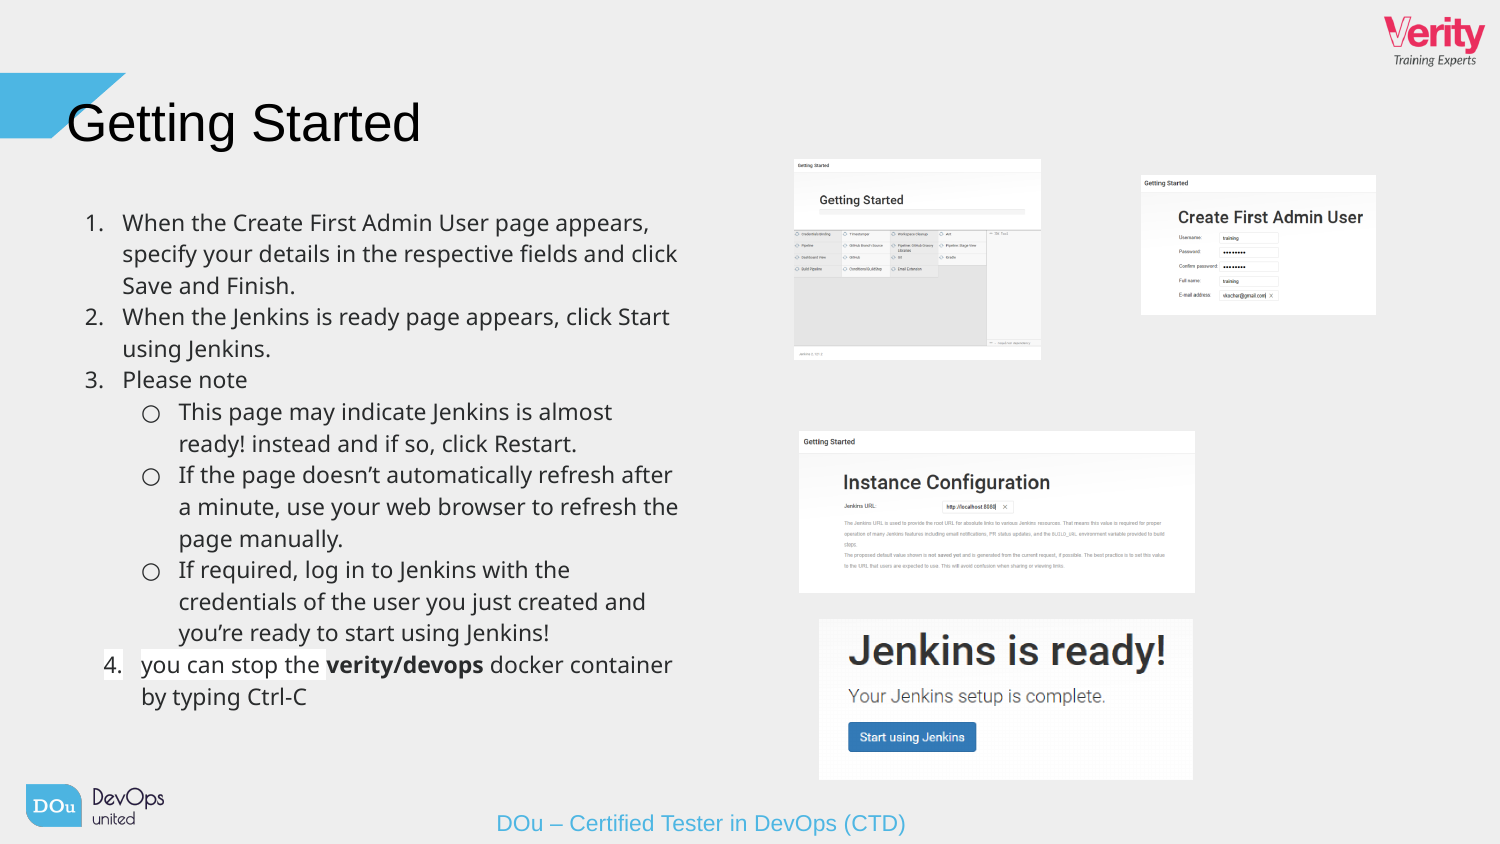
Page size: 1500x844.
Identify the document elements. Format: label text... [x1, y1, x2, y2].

picture [1141, 174, 1376, 316]
picture [26, 784, 164, 827]
picture [799, 431, 1195, 593]
picture [793, 159, 1041, 360]
list When the Create First Admin User page appears, specify your details in the respective fields and click Save and Finish. When the Jenkins is ready page appears, click Start using Jenkins. Please note This page may indicate Jenkins is almost ready! instead and if so, click Restart. If the page doesn’t automatically refresh after a minute, use your web browser to refresh the page manually. If required, log in to Jenkins with the credentials of the user you just created and you’re ready to start using Jenkins! you can stop the verity/devops docker container by typing Ctrl-C [51, 189, 700, 750]
picture [818, 619, 1193, 781]
title Getting Started [51, 72, 1449, 167]
picture [1382, 0, 1487, 95]
